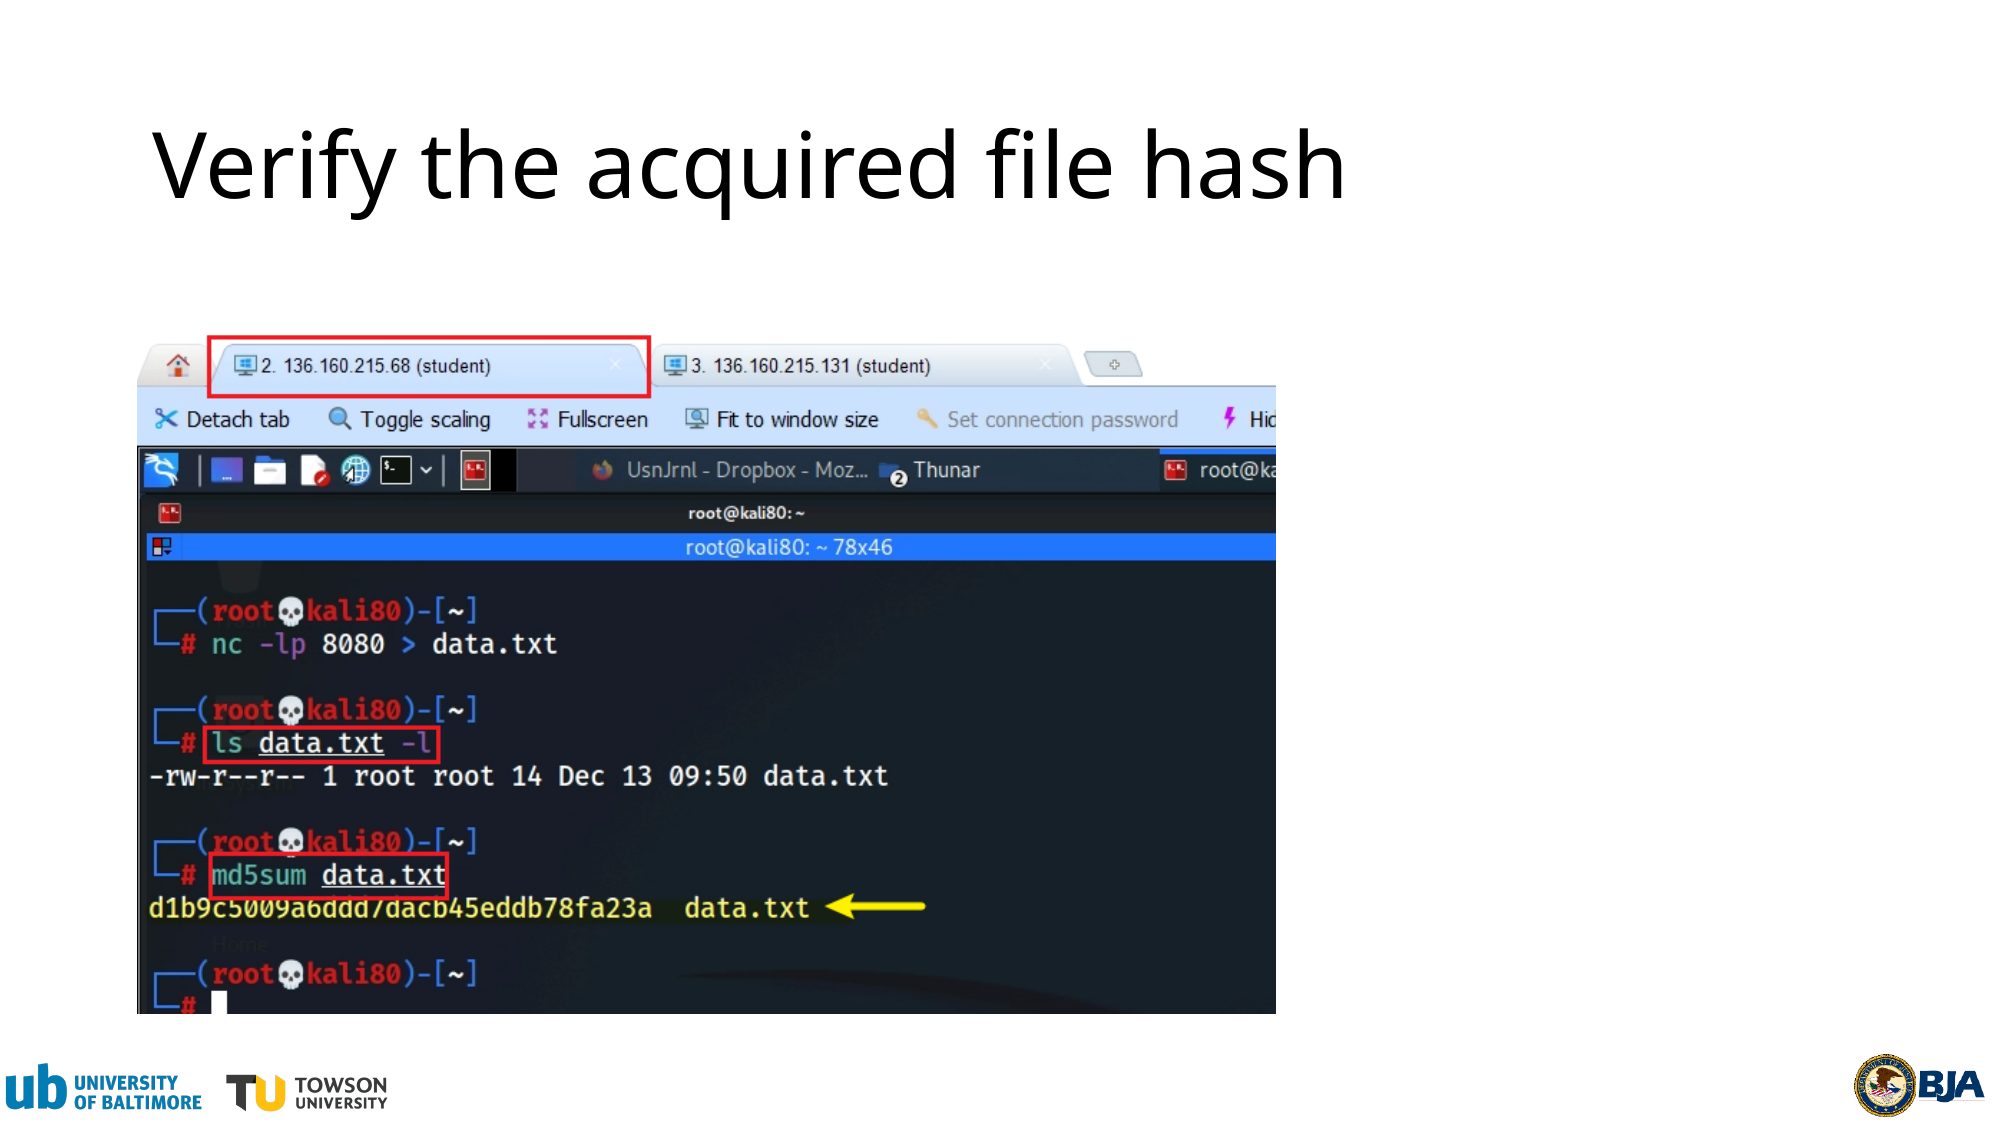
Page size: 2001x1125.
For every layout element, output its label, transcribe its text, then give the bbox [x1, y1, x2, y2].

picture [1854, 1054, 1986, 1117]
picture [0, 1031, 407, 1125]
title Verify the acquired file hash [137, 59, 1863, 278]
picture [137, 334, 1276, 1014]
